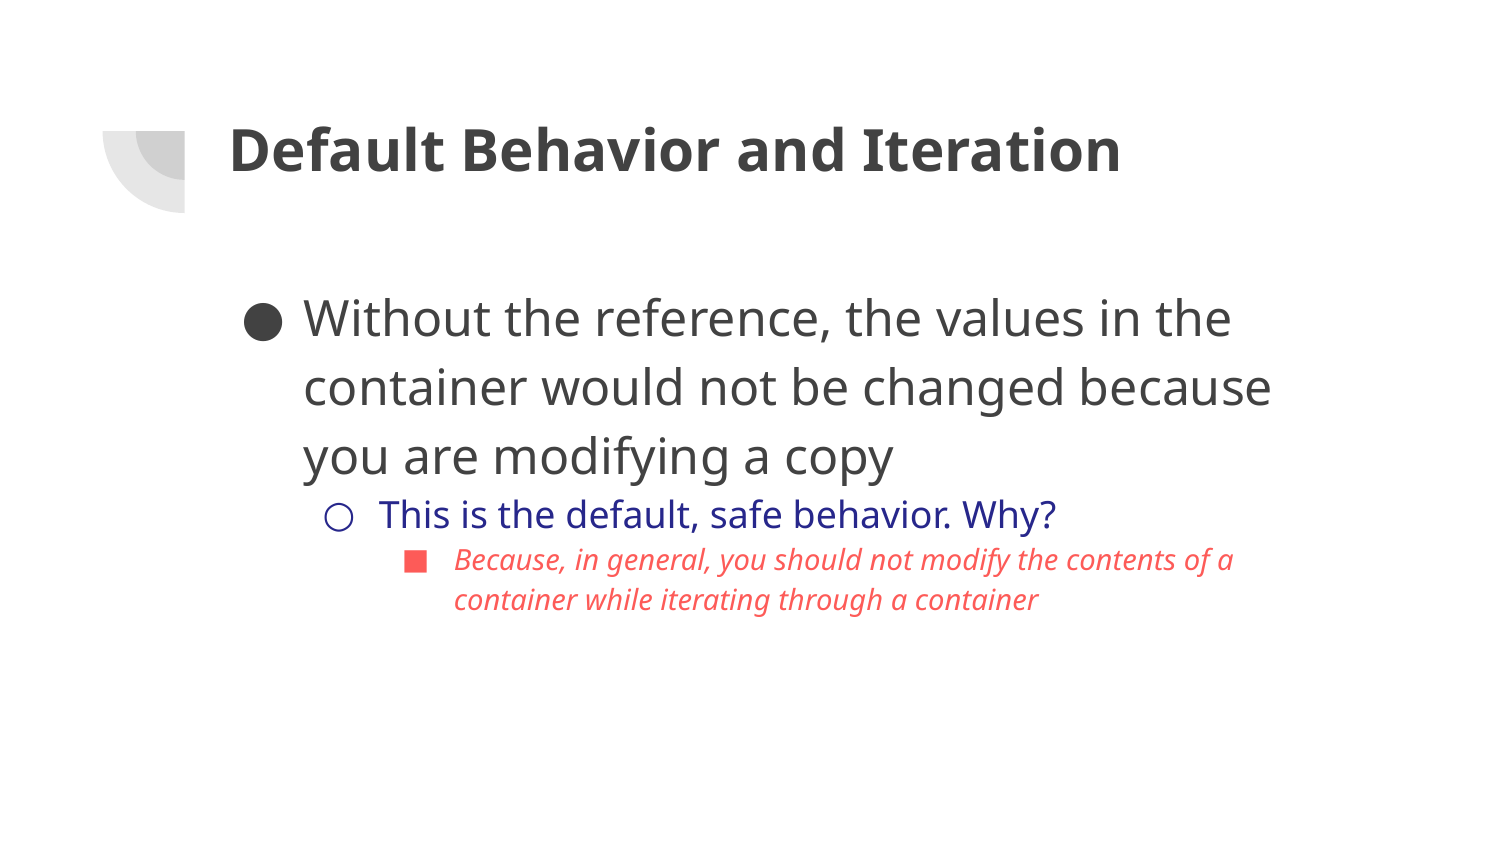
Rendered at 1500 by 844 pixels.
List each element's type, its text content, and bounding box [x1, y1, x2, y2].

title Default Behavior and Iteration [213, 98, 1368, 262]
list Without the reference, the values in the container would not be changed because you are modifying a copy This is the default, safe behavior. Why? Because, in general, you should not modify the contents of a container while iterating through a container [213, 262, 1368, 744]
